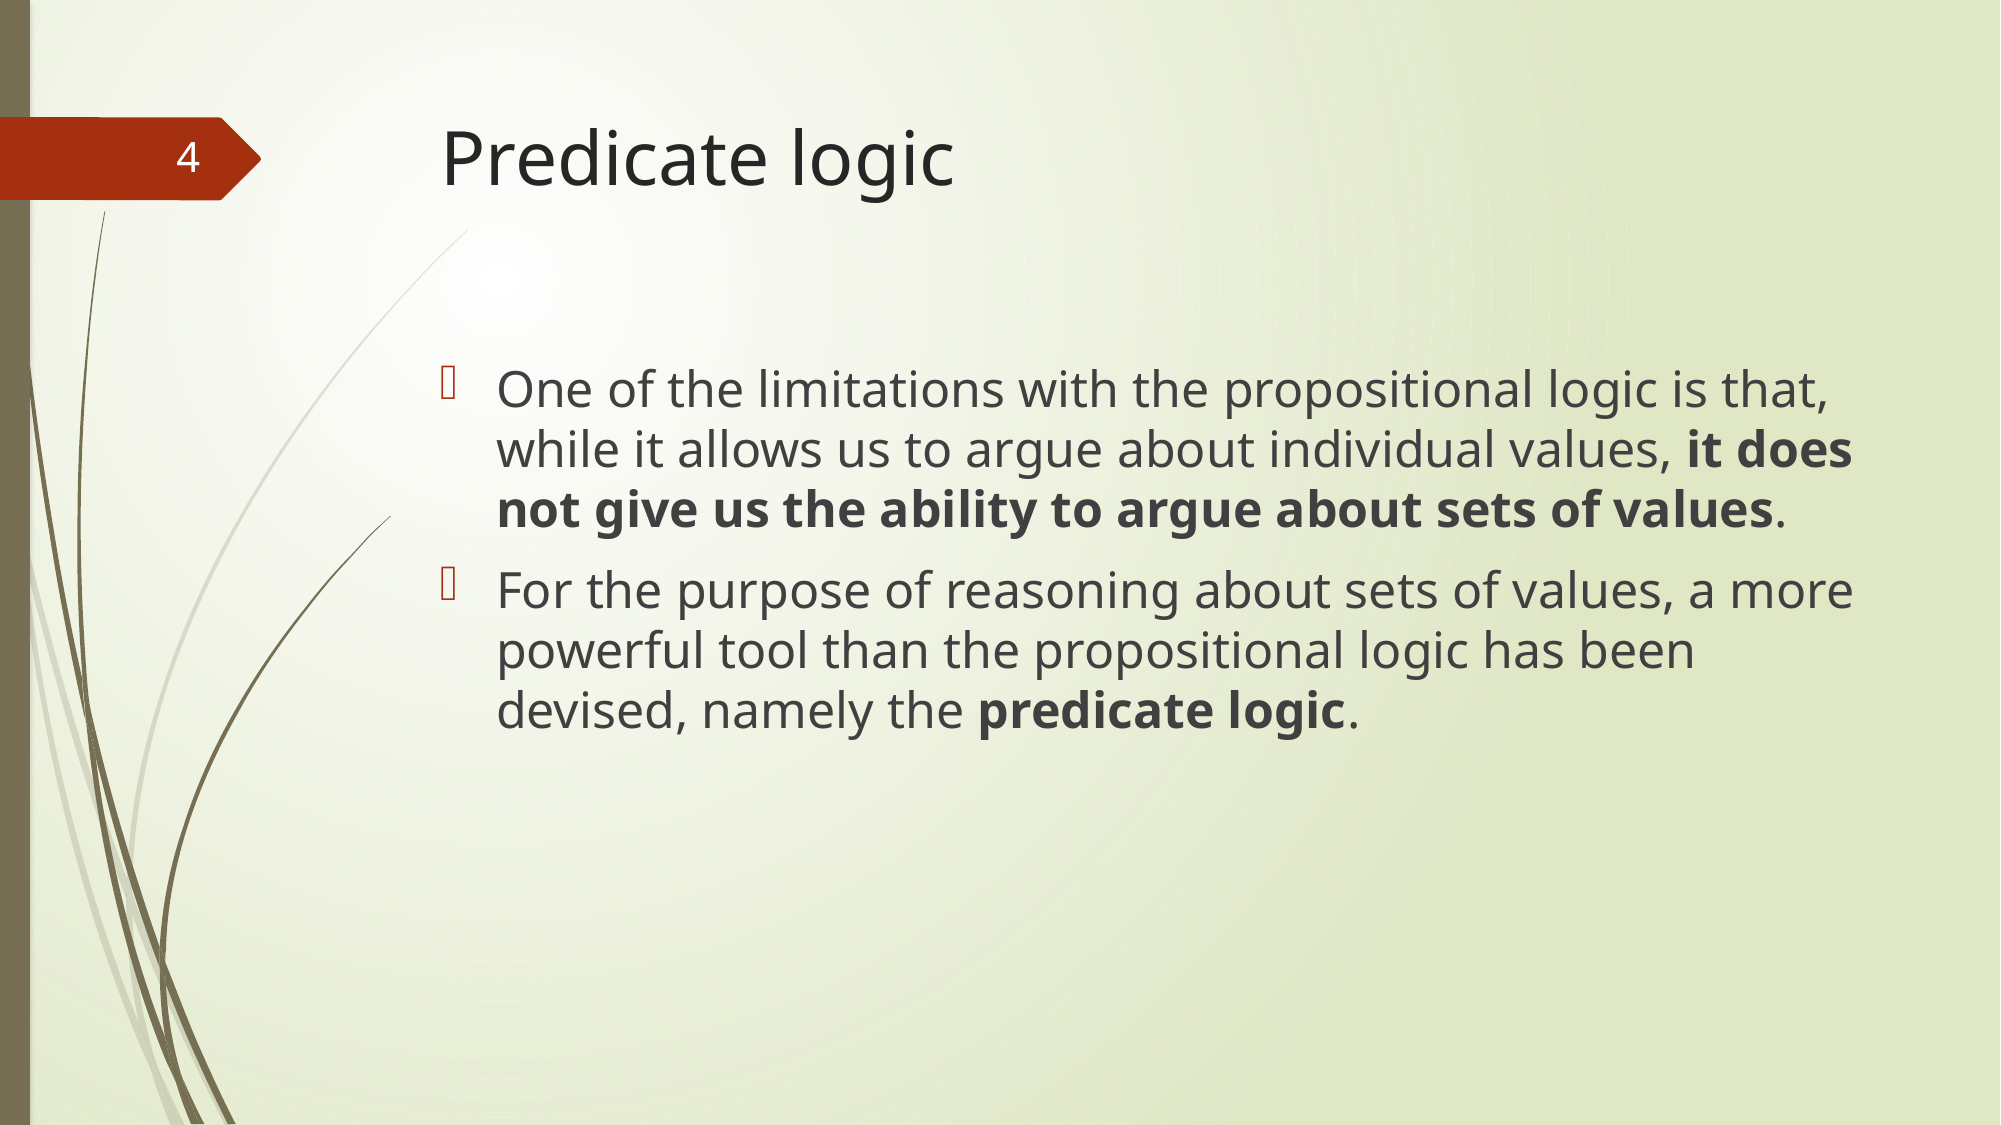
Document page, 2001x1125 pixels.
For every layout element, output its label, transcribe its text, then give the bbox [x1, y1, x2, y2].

list One of the limitations with the propositional logic is that, while it allows us to argue about individual values, it does not give us the ability to argue about sets of values. For the purpose of reasoning about sets of values, a more powerful tool than the propositional logic has been devised, namely the predicate logic. [424, 350, 1888, 970]
slide_number 4 [87, 129, 216, 190]
title Predicate logic [425, 102, 1888, 313]
